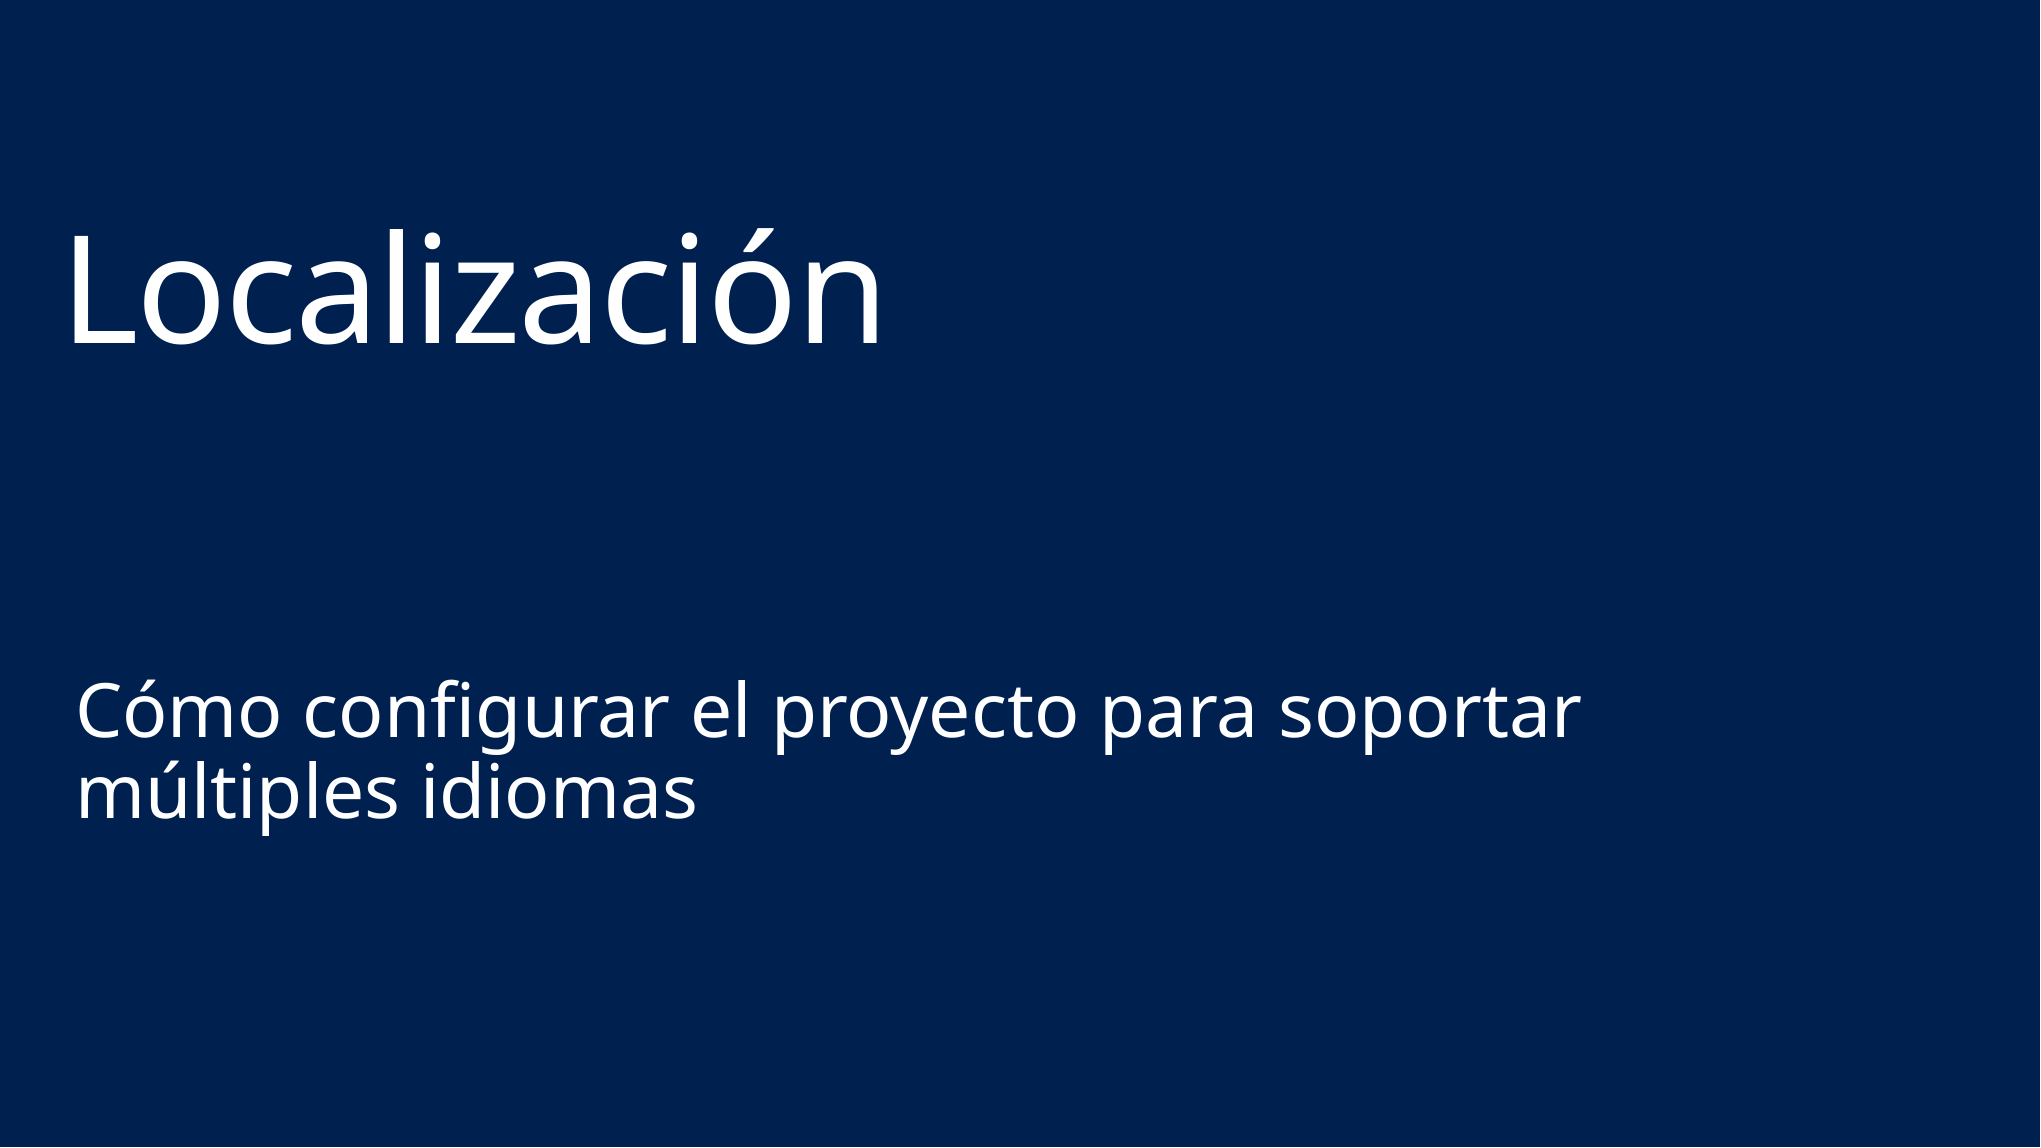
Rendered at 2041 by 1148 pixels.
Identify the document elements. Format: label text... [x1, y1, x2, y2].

title Localización [45, 198, 1695, 393]
list Cómo configurar el proyecto para soportar múltiples idiomas [45, 648, 1696, 1148]
